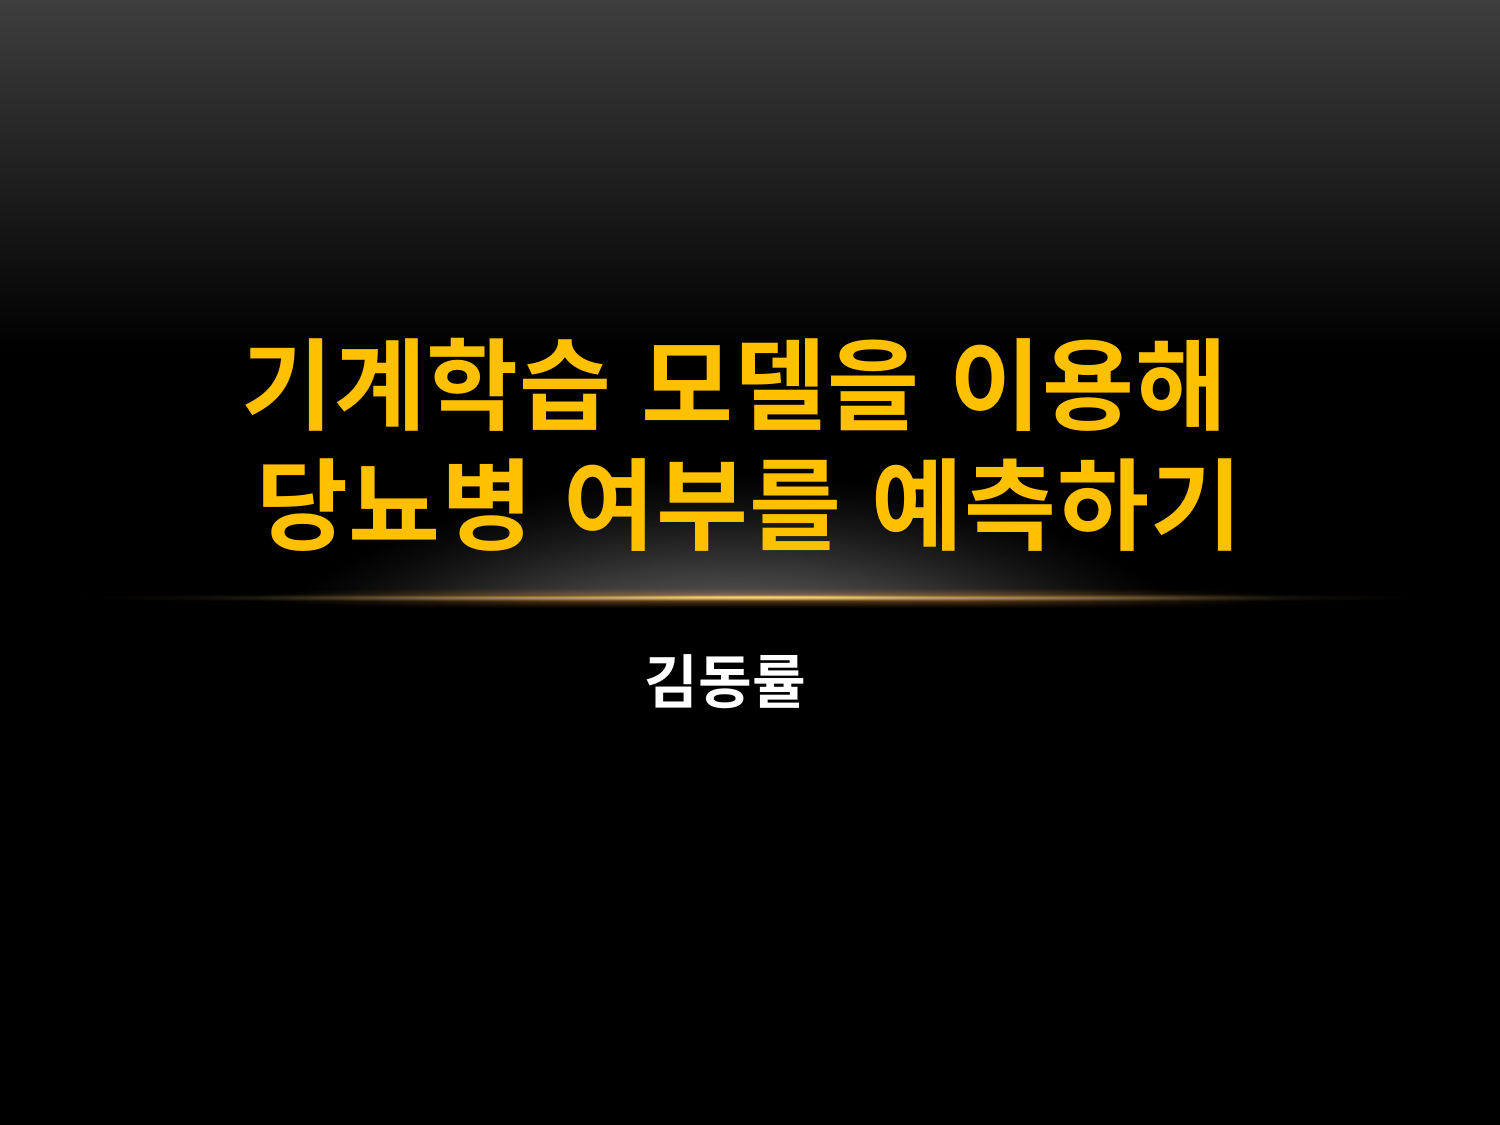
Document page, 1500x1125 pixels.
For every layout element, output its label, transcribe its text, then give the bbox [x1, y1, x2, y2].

picture [0, 0, 1500, 750]
title 기계학습 모델을 이용해 당뇨병 여부를 예측하기 [112, 329, 1388, 571]
subtitle 김동률 [200, 637, 1250, 925]
